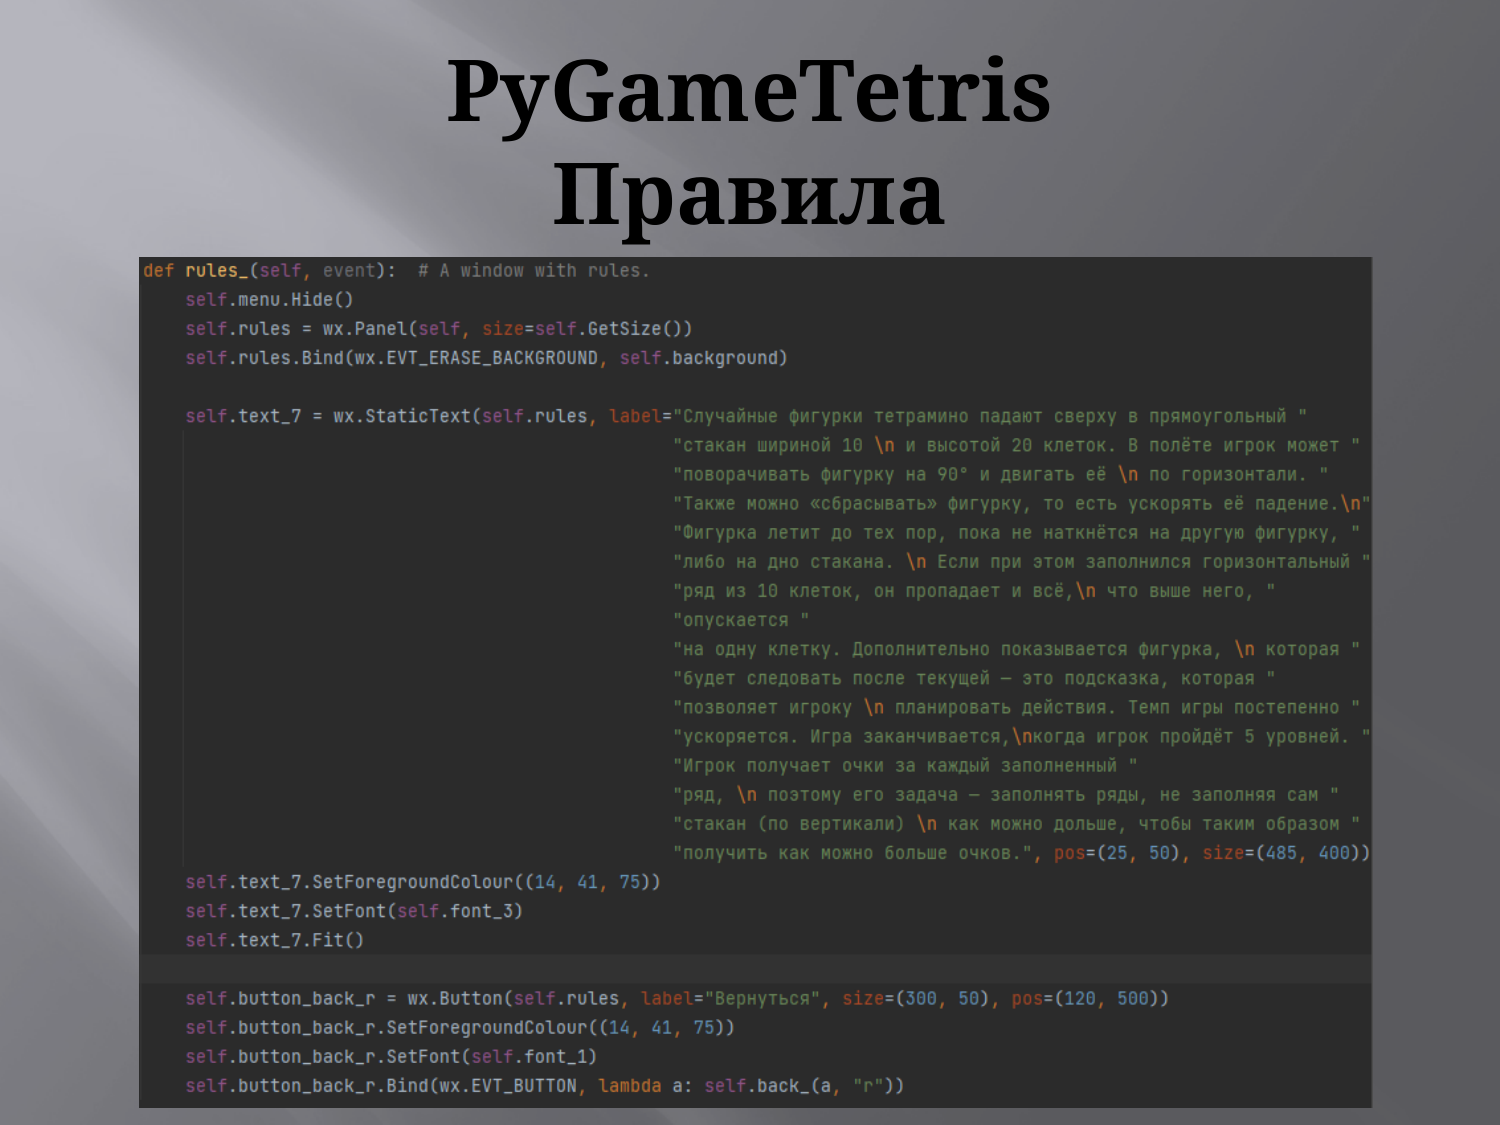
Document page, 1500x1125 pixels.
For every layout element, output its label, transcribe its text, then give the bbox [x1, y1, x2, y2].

title PyGameTetris Правила [75, 45, 1425, 233]
picture [139, 257, 1373, 1109]
